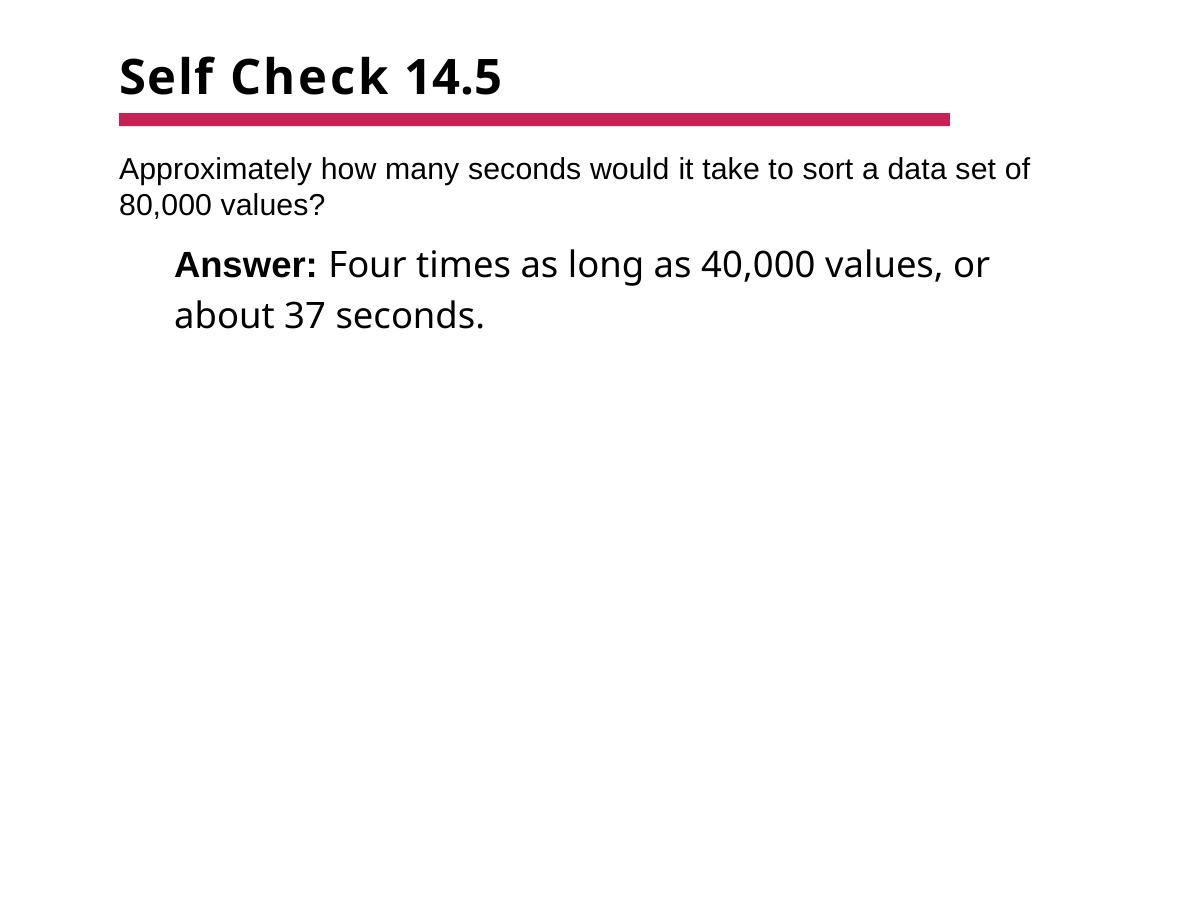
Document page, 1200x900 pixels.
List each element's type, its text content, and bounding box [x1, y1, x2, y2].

title Self Check 14.5 [117, 45, 1083, 149]
list Approximately how many seconds would it take to sort a data set of 80,000 values? Answer: Four times as long as 40,000 values, or about 37 seconds. [117, 149, 1083, 657]
